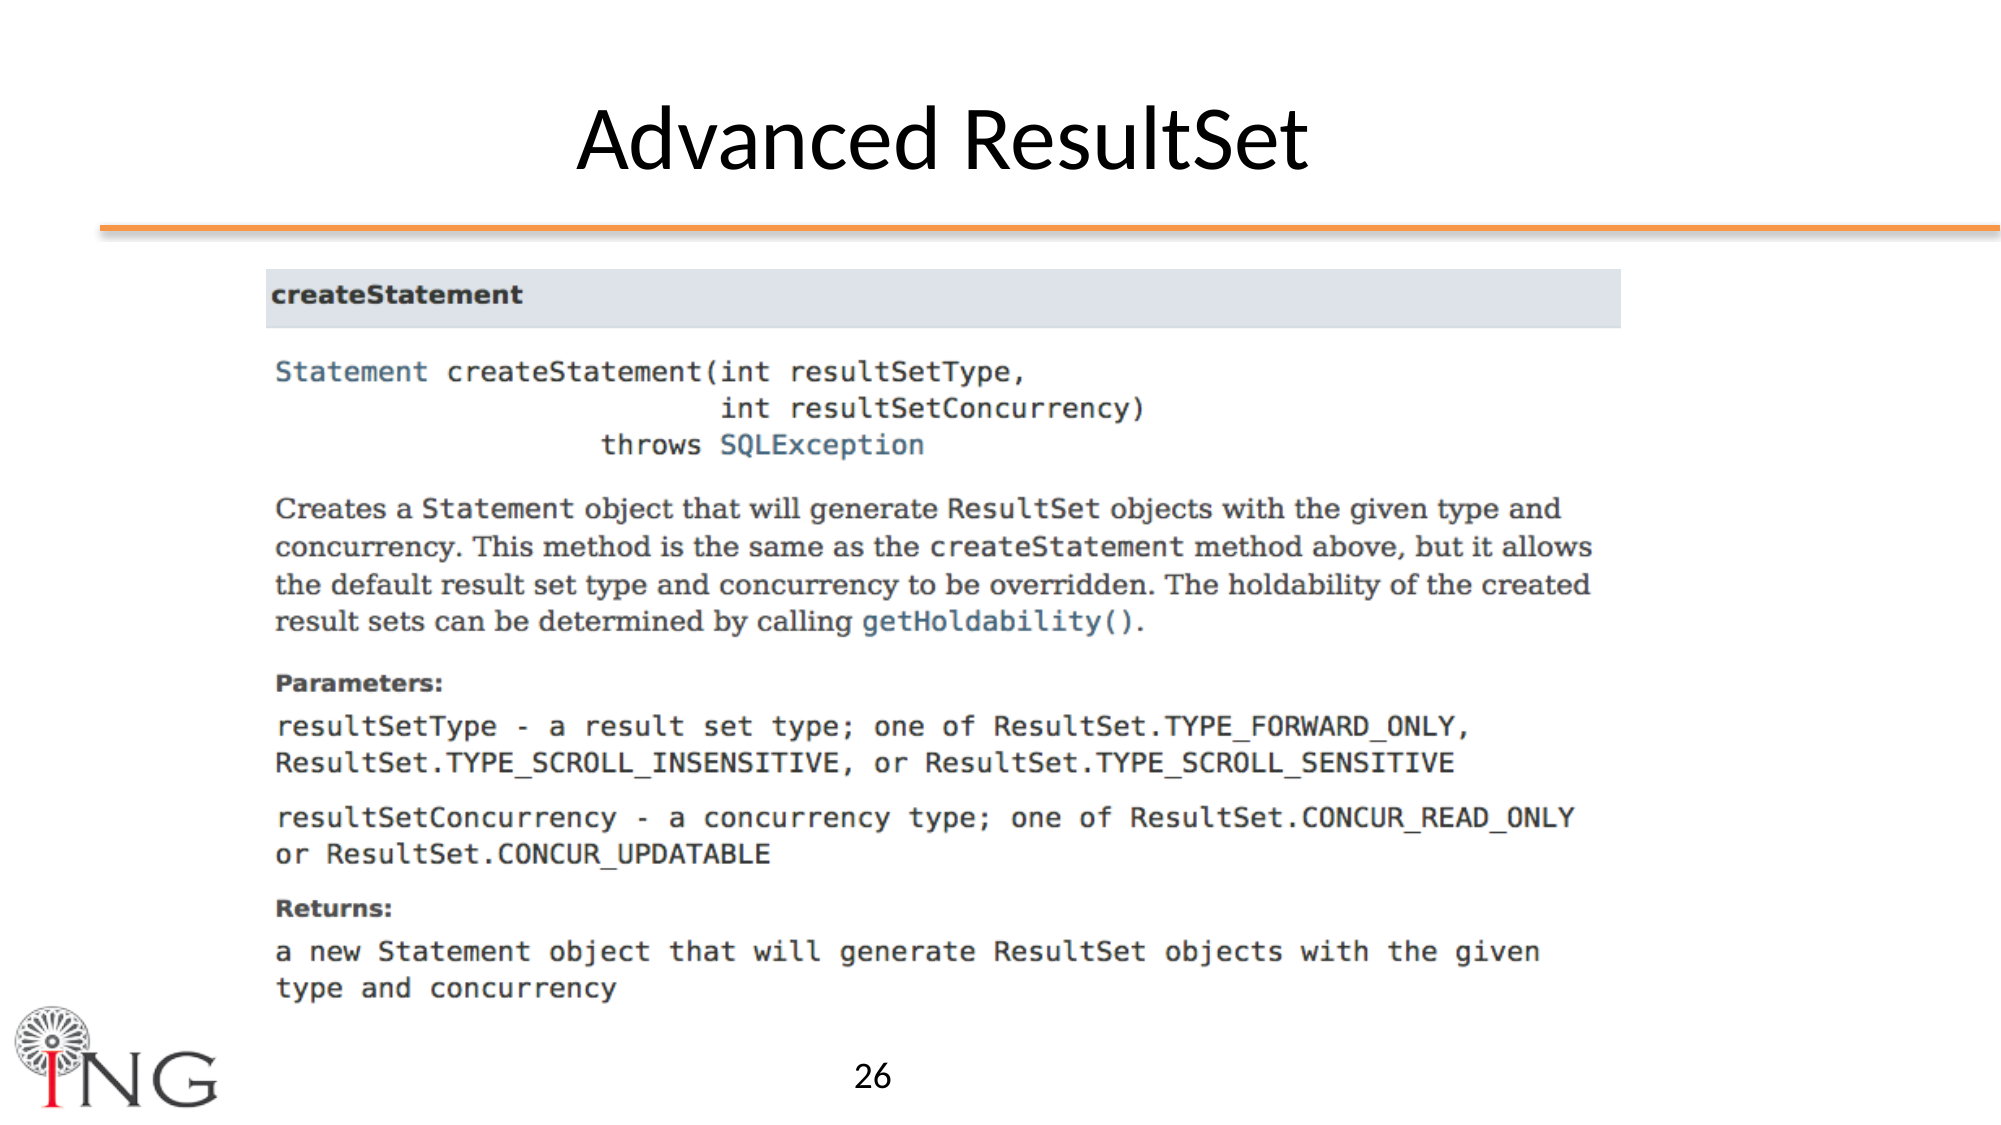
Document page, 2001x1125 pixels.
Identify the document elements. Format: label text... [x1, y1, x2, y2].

picture [0, 987, 244, 1125]
title Advanced ResultSet [324, 26, 1563, 239]
slide_number 26 [839, 1043, 1900, 1104]
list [221, 269, 1666, 1013]
